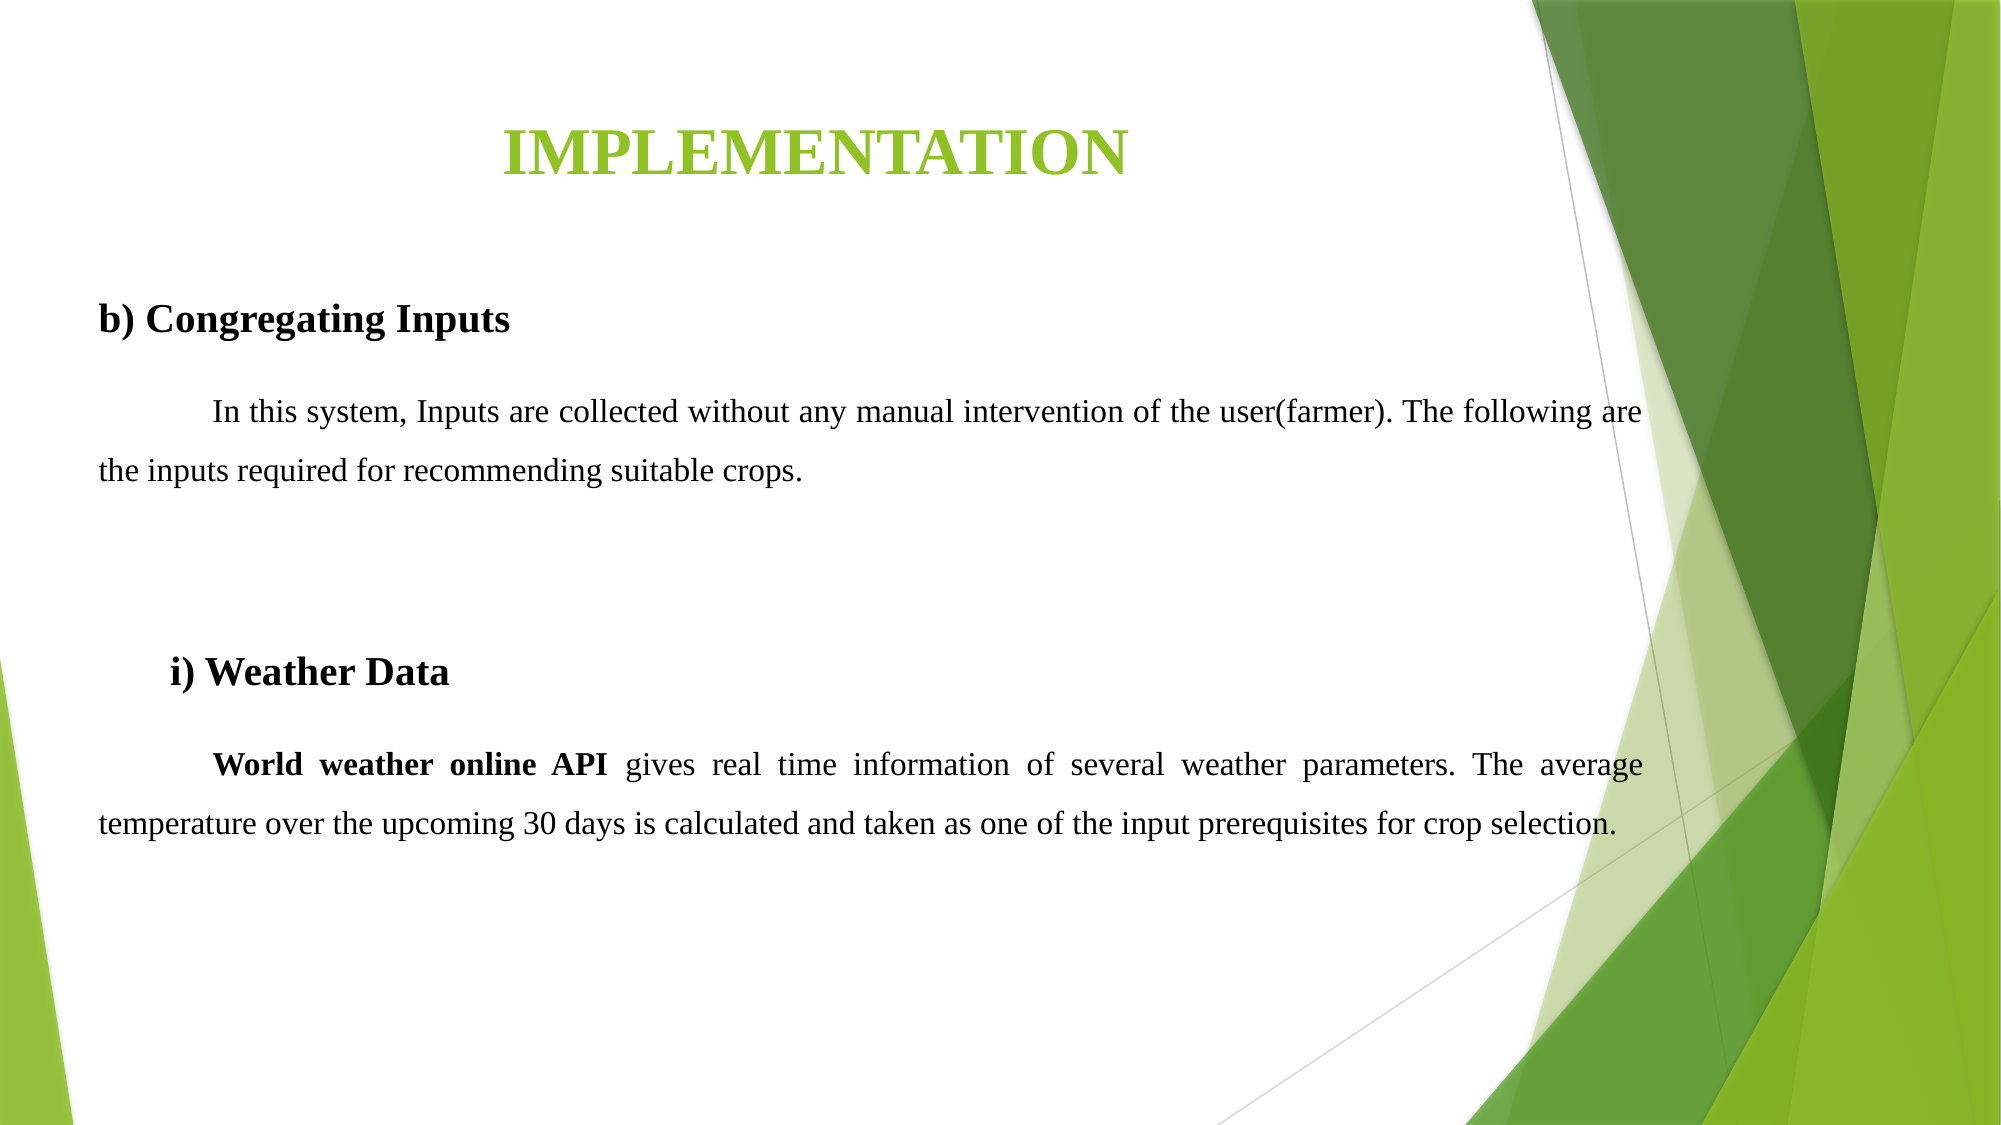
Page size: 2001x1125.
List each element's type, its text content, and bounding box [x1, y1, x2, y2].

title IMPLEMENTATION [111, 99, 1522, 258]
list b) Congregating Inputs In this system, Inputs are collected without any manual intervention of the user(farmer). The following are the inputs required for recommending suitable crops. i) Weather Data World weather online API gives real time information of several weather parameters. The average temperature over the upcoming 30 days is calculated and taken as one of the input prerequisites for crop selection. [83, 258, 1661, 1104]
